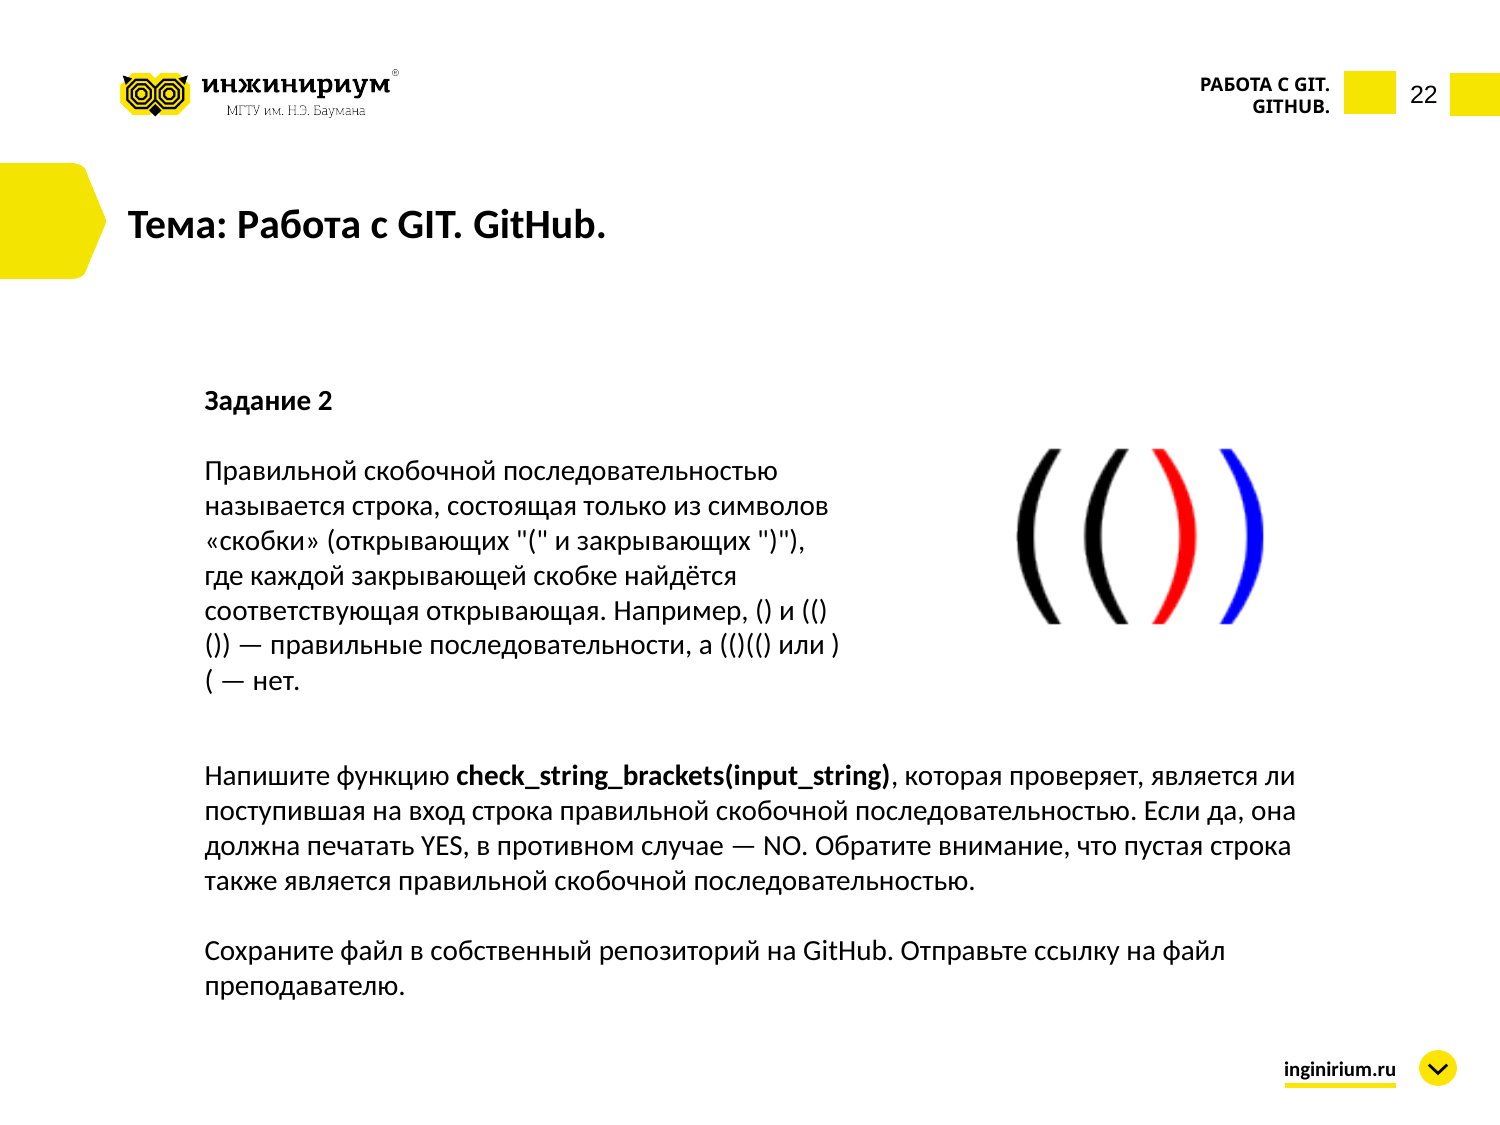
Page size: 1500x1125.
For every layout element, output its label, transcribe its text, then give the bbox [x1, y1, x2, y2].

picture [120, 68, 399, 119]
text_box Тема: Работа с GIT. GitHub. [113, 189, 1353, 293]
picture [1419, 1049, 1457, 1086]
text_box Задание 2 Правильной скобочной последовательностью называется строка, состоящая только из символов «скобки» (открывающих "(" и закрывающих ")"), где каждой закрывающей скобке найдётся соответствующая открывающая. Например, () и (()()) — правильные последовательности, а (()(() или )( — нет. [189, 373, 865, 735]
text_box Напишите функцию check_string_brackets(input_string), которая проверяет, является ли поступившая на вход строка правильной скобочной последовательностью. Если да, она должна печатать YES, в противном случае — NO. Обратите внимание, что пустая строка также является правильной скобочной последовательностью. Сохраните файл в собственный репозиторий на GitHub. Отправьте ссылку на файл преподавателю. [189, 741, 1377, 967]
text_box РАБОТА С GIT. GITHUB. [718, 65, 1345, 126]
picture [1449, 73, 1500, 116]
picture [1284, 1083, 1396, 1088]
picture [1344, 71, 1396, 115]
picture [0, 163, 106, 279]
picture [923, 423, 1352, 649]
text_box 22 [1395, 70, 1474, 120]
text_box inginirium.ru [1263, 1047, 1412, 1088]
